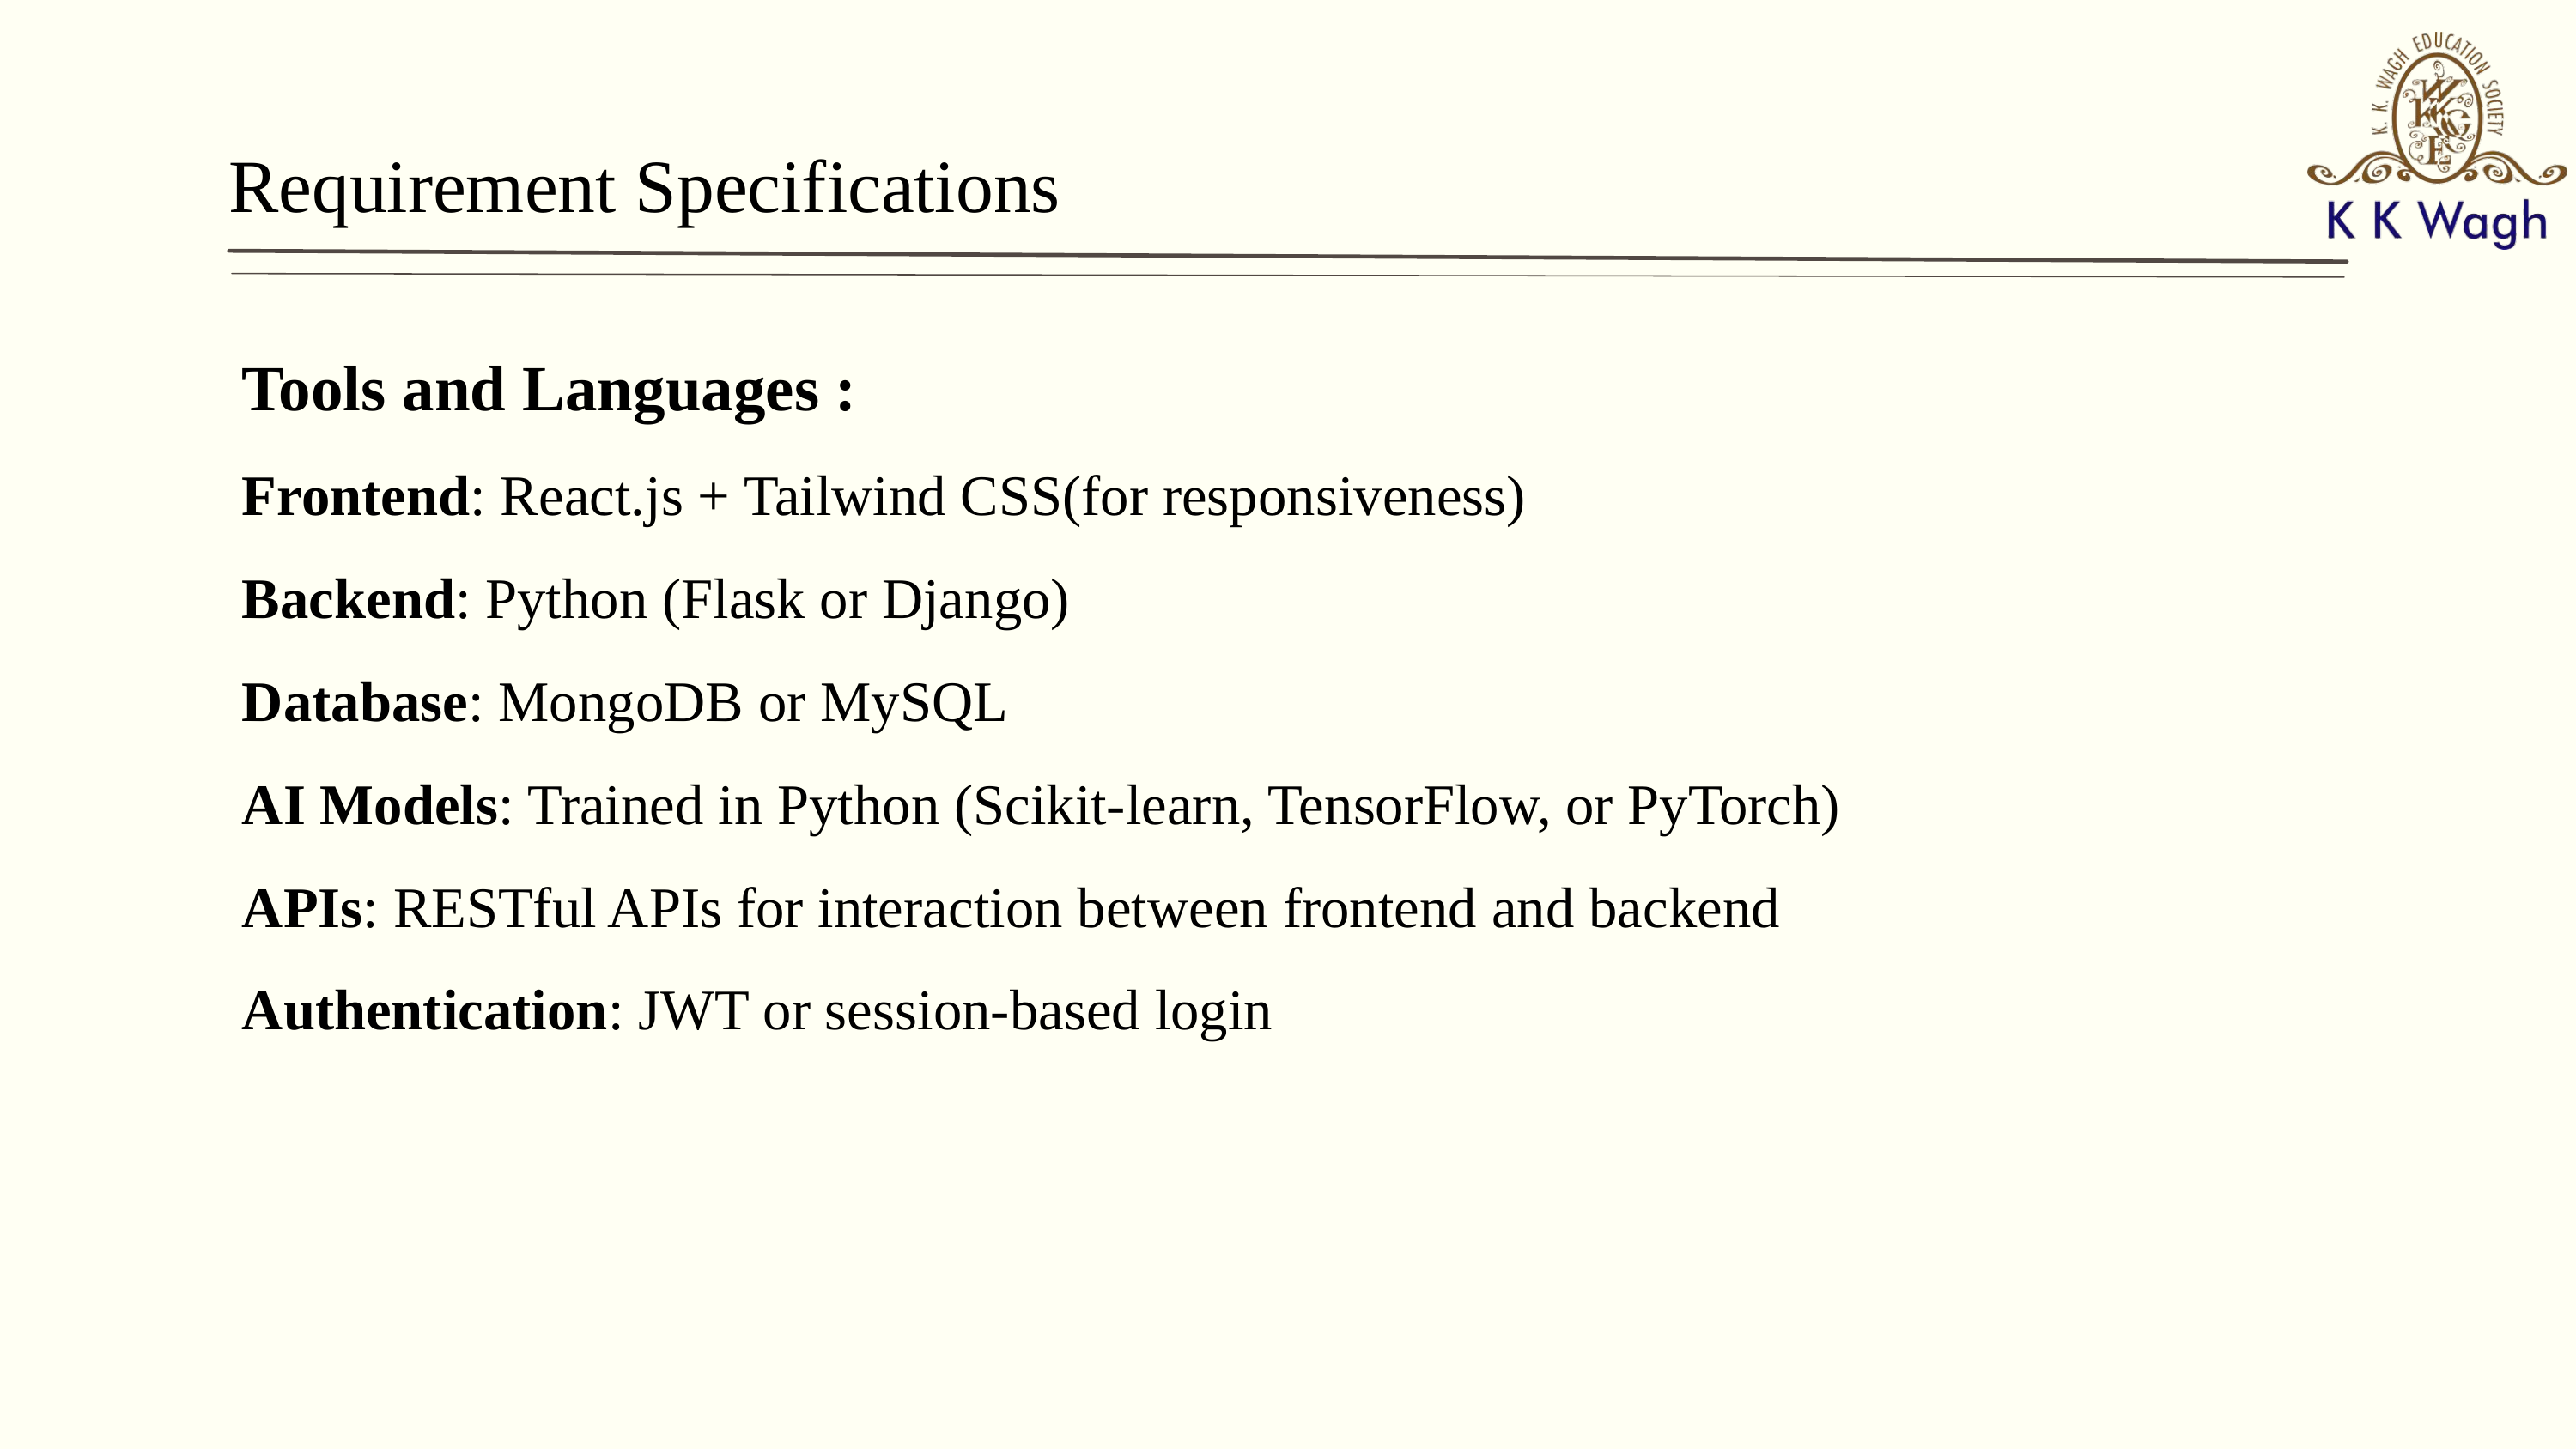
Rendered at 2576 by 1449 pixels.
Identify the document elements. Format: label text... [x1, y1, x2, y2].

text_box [216, 31, 2342, 346]
text_box Tools and Languages : Frontend: React.js + Tailwind CSS(for responsiveness) Backend: Python (Flask or Django) Database: MongoDB or MySQL AI Models: Trained in Python (Scikit-learn, TensorFlow, or PyTorch) APIs: RESTful APIs for interaction between frontend and backend Authentication: JWT or session-based login [228, 351, 2348, 1242]
text_box [2347, 32, 2568, 250]
